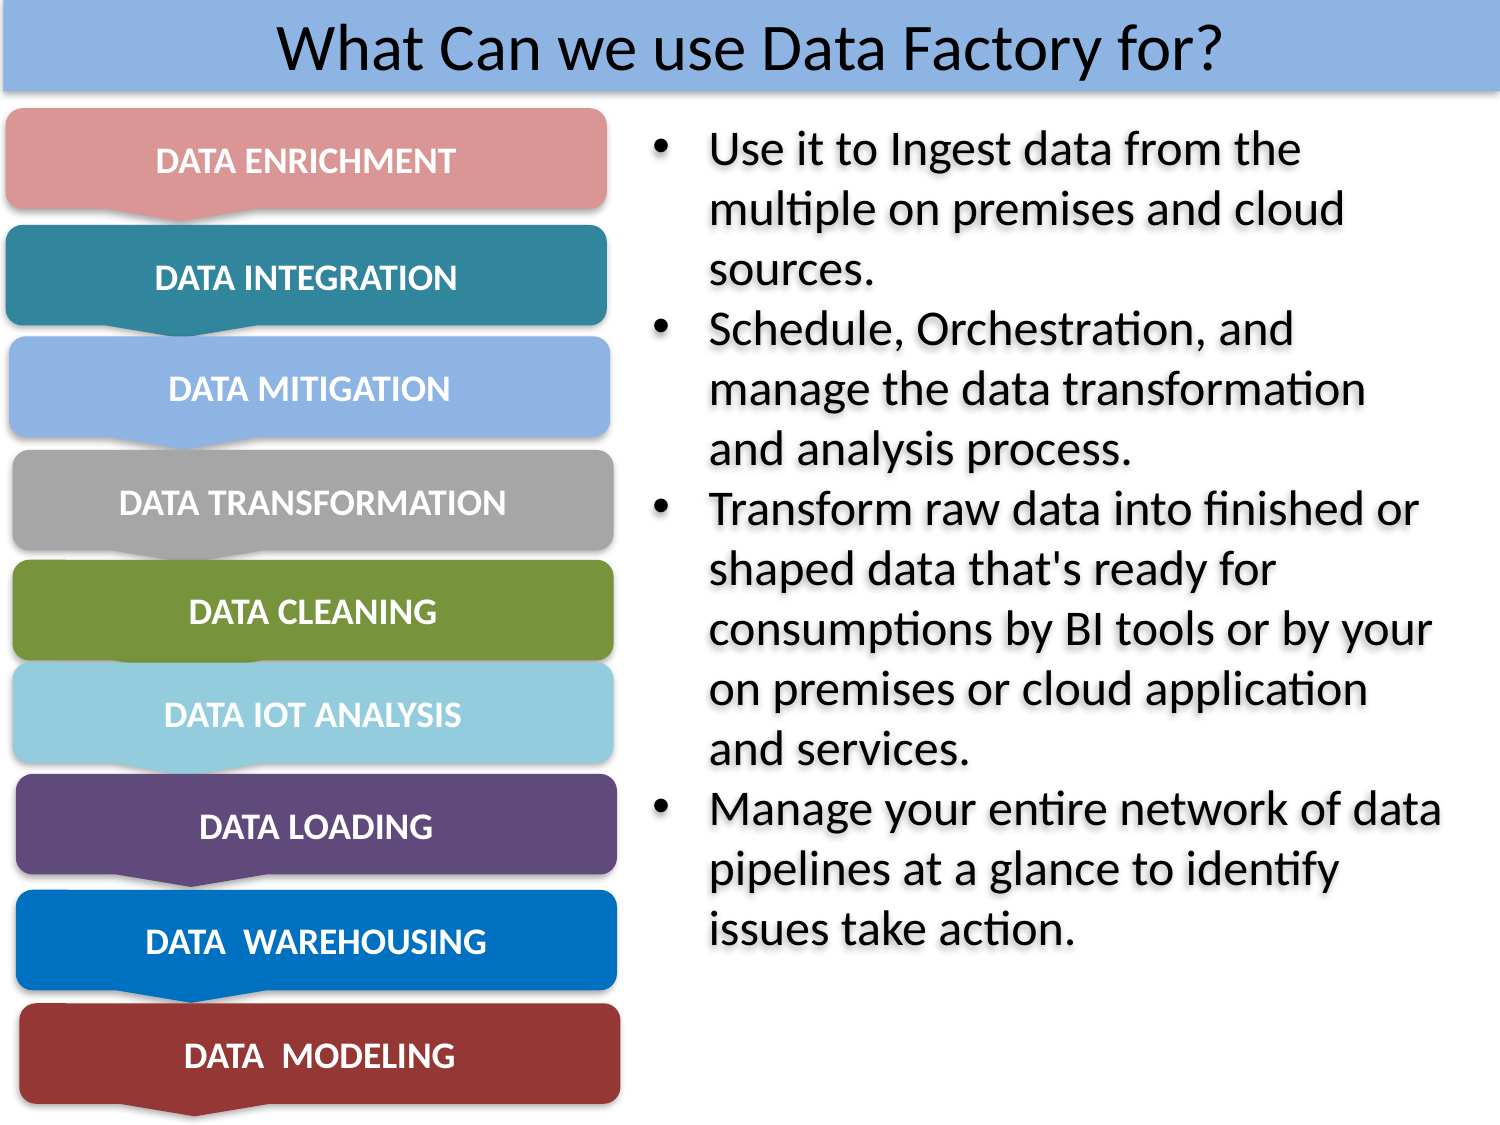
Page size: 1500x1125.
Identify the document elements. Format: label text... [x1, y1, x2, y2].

text_box What Can we use Data Factory for? [3, 0, 1500, 92]
text_box DATA ENRICHMENT [3, 106, 609, 222]
text_box [3, 95, 713, 157]
text_box DATA MITIGATION [6, 334, 613, 447]
text_box DATA WAREHOUSING [13, 887, 620, 1001]
text_box DATA CLEANING [10, 557, 616, 661]
text_box Use it to Ingest data from the multiple on premises and cloud sources. Schedule, Orchestration, and manage the data transformation and analysis process. Transform raw data into finished or shaped data that's ready for consumptions by BI tools or by your on premises or cloud application and services. Manage your entire network of data pipelines at a glance to identify issues take action. [637, 108, 1463, 963]
text_box DATA TRANSFORMATION [10, 447, 616, 557]
text_box DATA IOT ANALYSIS [10, 660, 616, 771]
text_box DATA MODELING [17, 1001, 623, 1119]
text_box DATA LOADING [13, 771, 620, 887]
text_box DATA INTEGRATION [3, 222, 609, 334]
